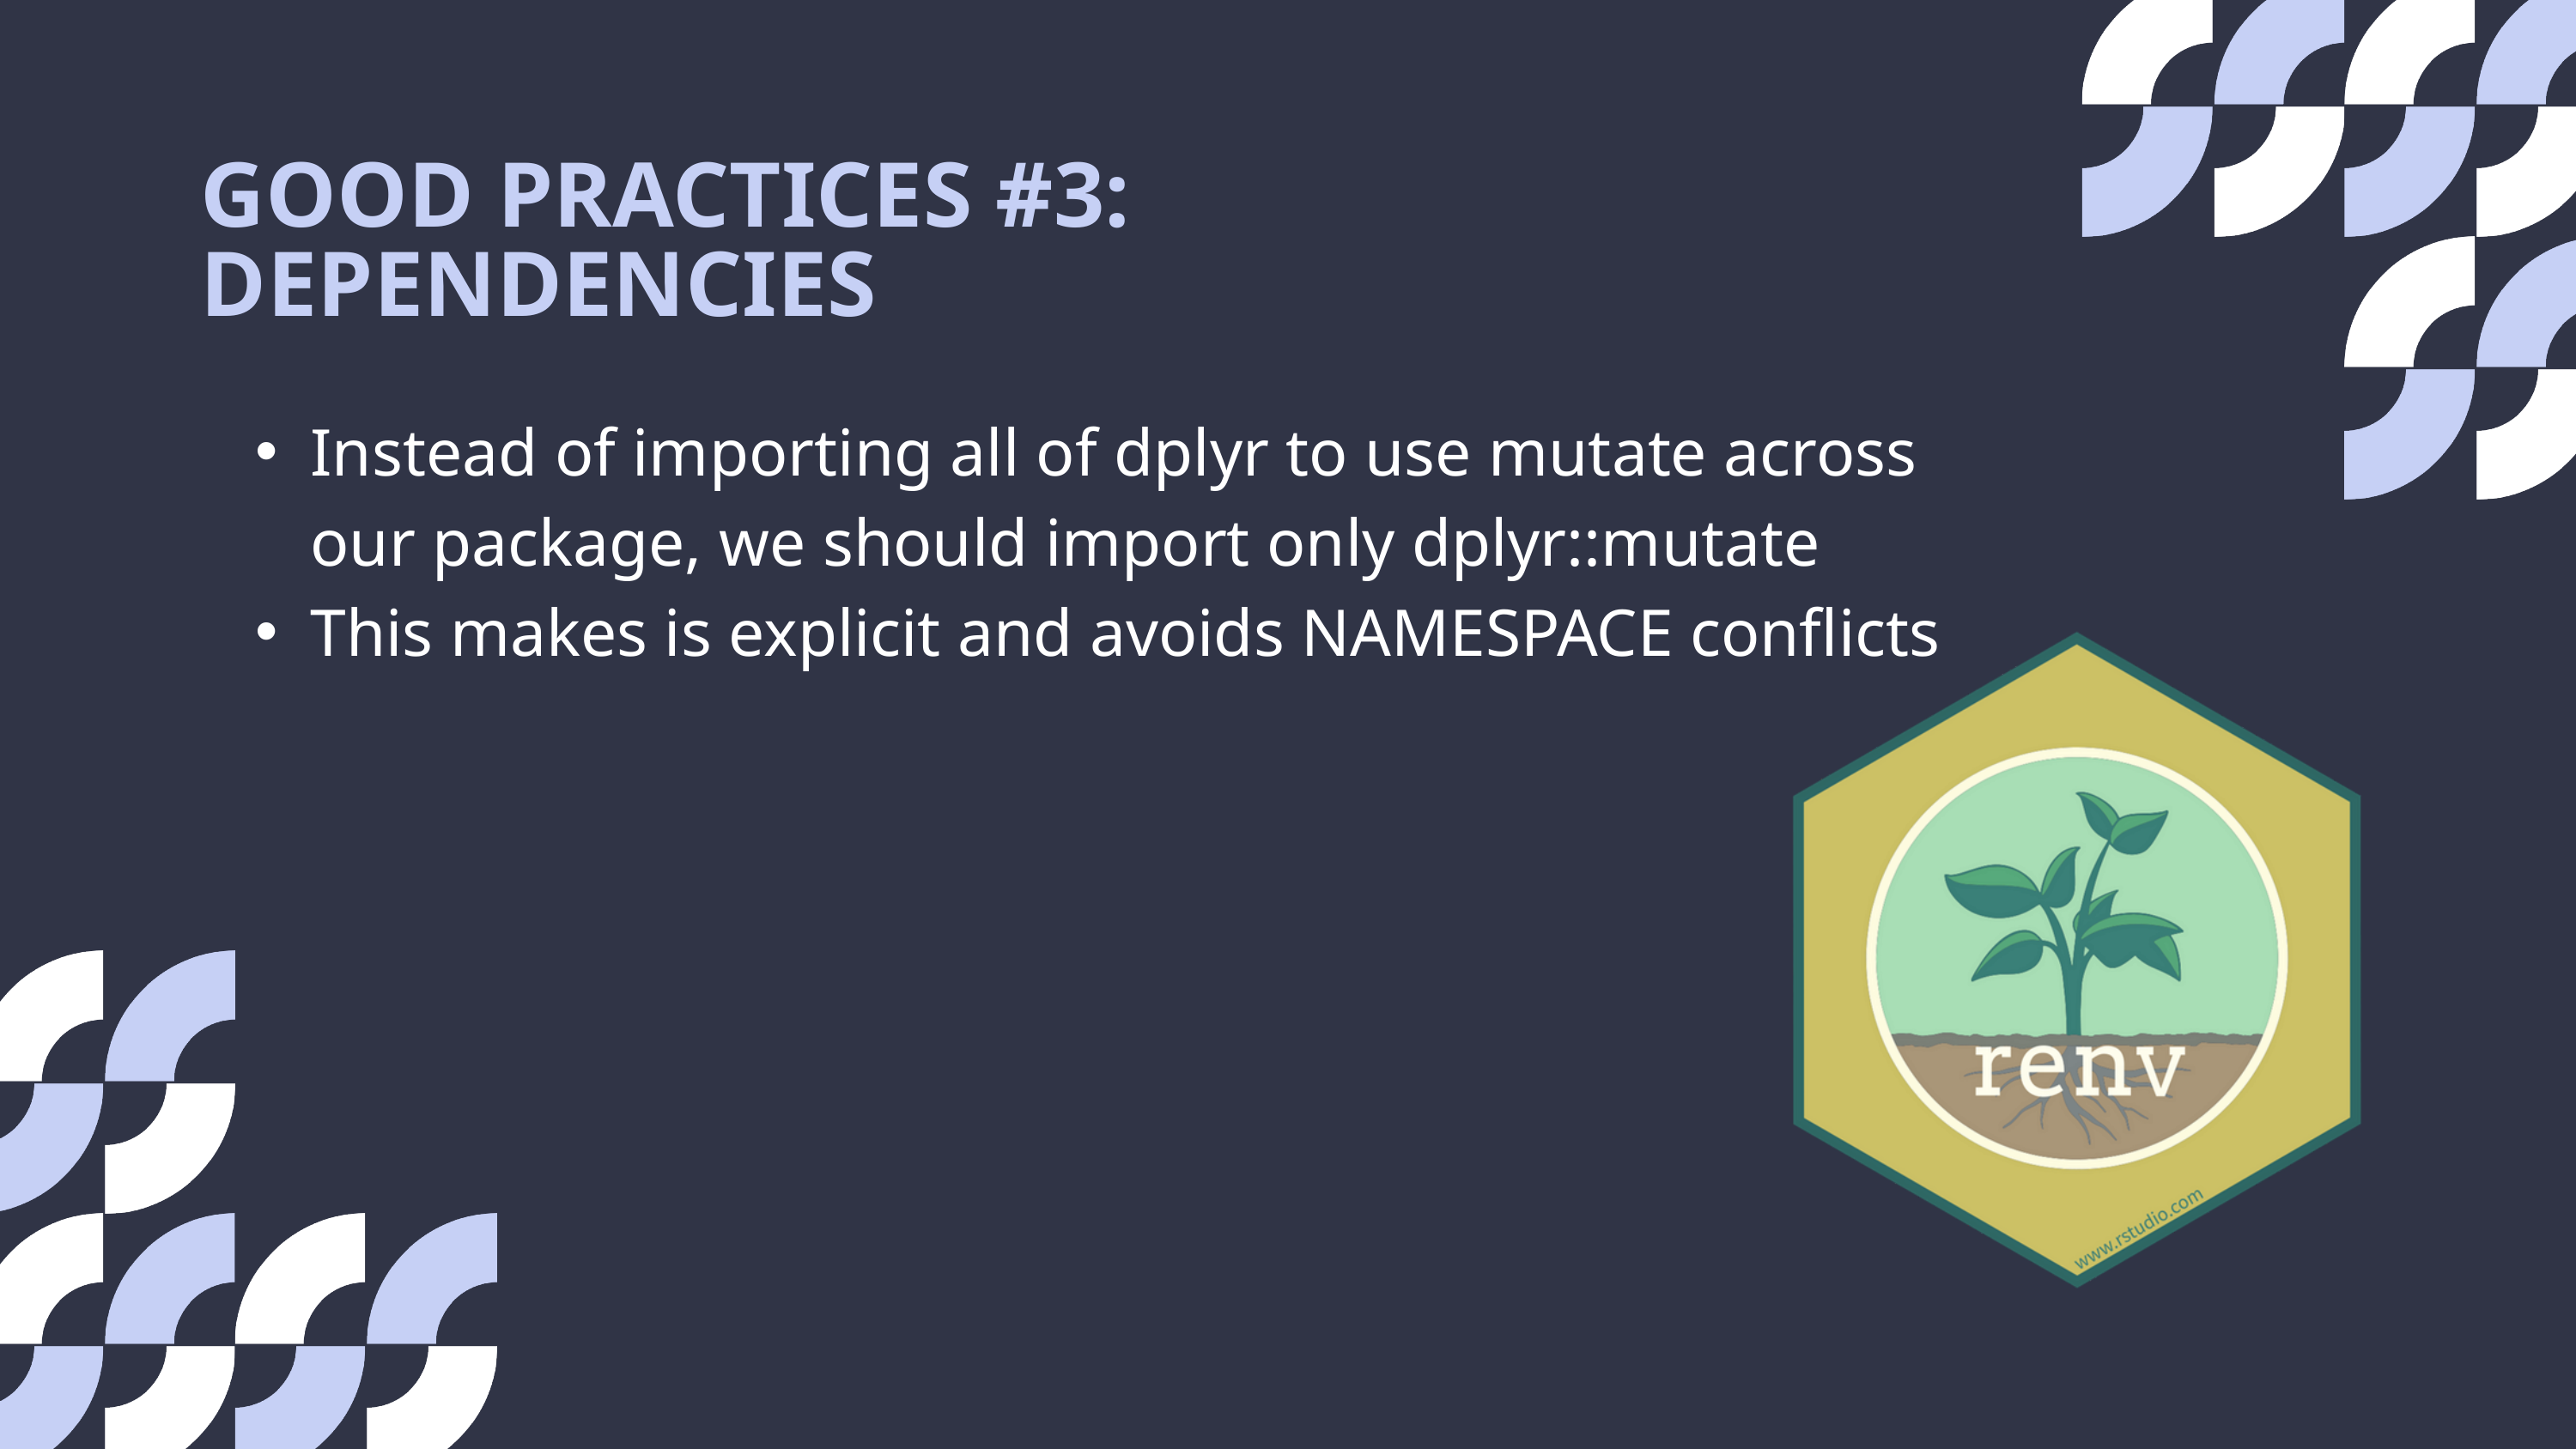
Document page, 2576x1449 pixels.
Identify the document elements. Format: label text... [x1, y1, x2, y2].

text_box [2344, 237, 2576, 500]
text_box Instead of importing all of dplyr to use mutate across our package, we should import only dplyr::mutate This makes is explicit and avoids NAMESPACE conflicts [200, 398, 1999, 670]
text_box [2345, 0, 2576, 237]
text_box GOOD PRACTICES #3: DEPENDENCIES [200, 155, 2272, 335]
text_box [2081, 0, 2345, 237]
text_box [234, 1213, 497, 1449]
text_box [0, 1213, 234, 1449]
text_box [0, 950, 235, 1213]
text_box [1722, 594, 2432, 1304]
